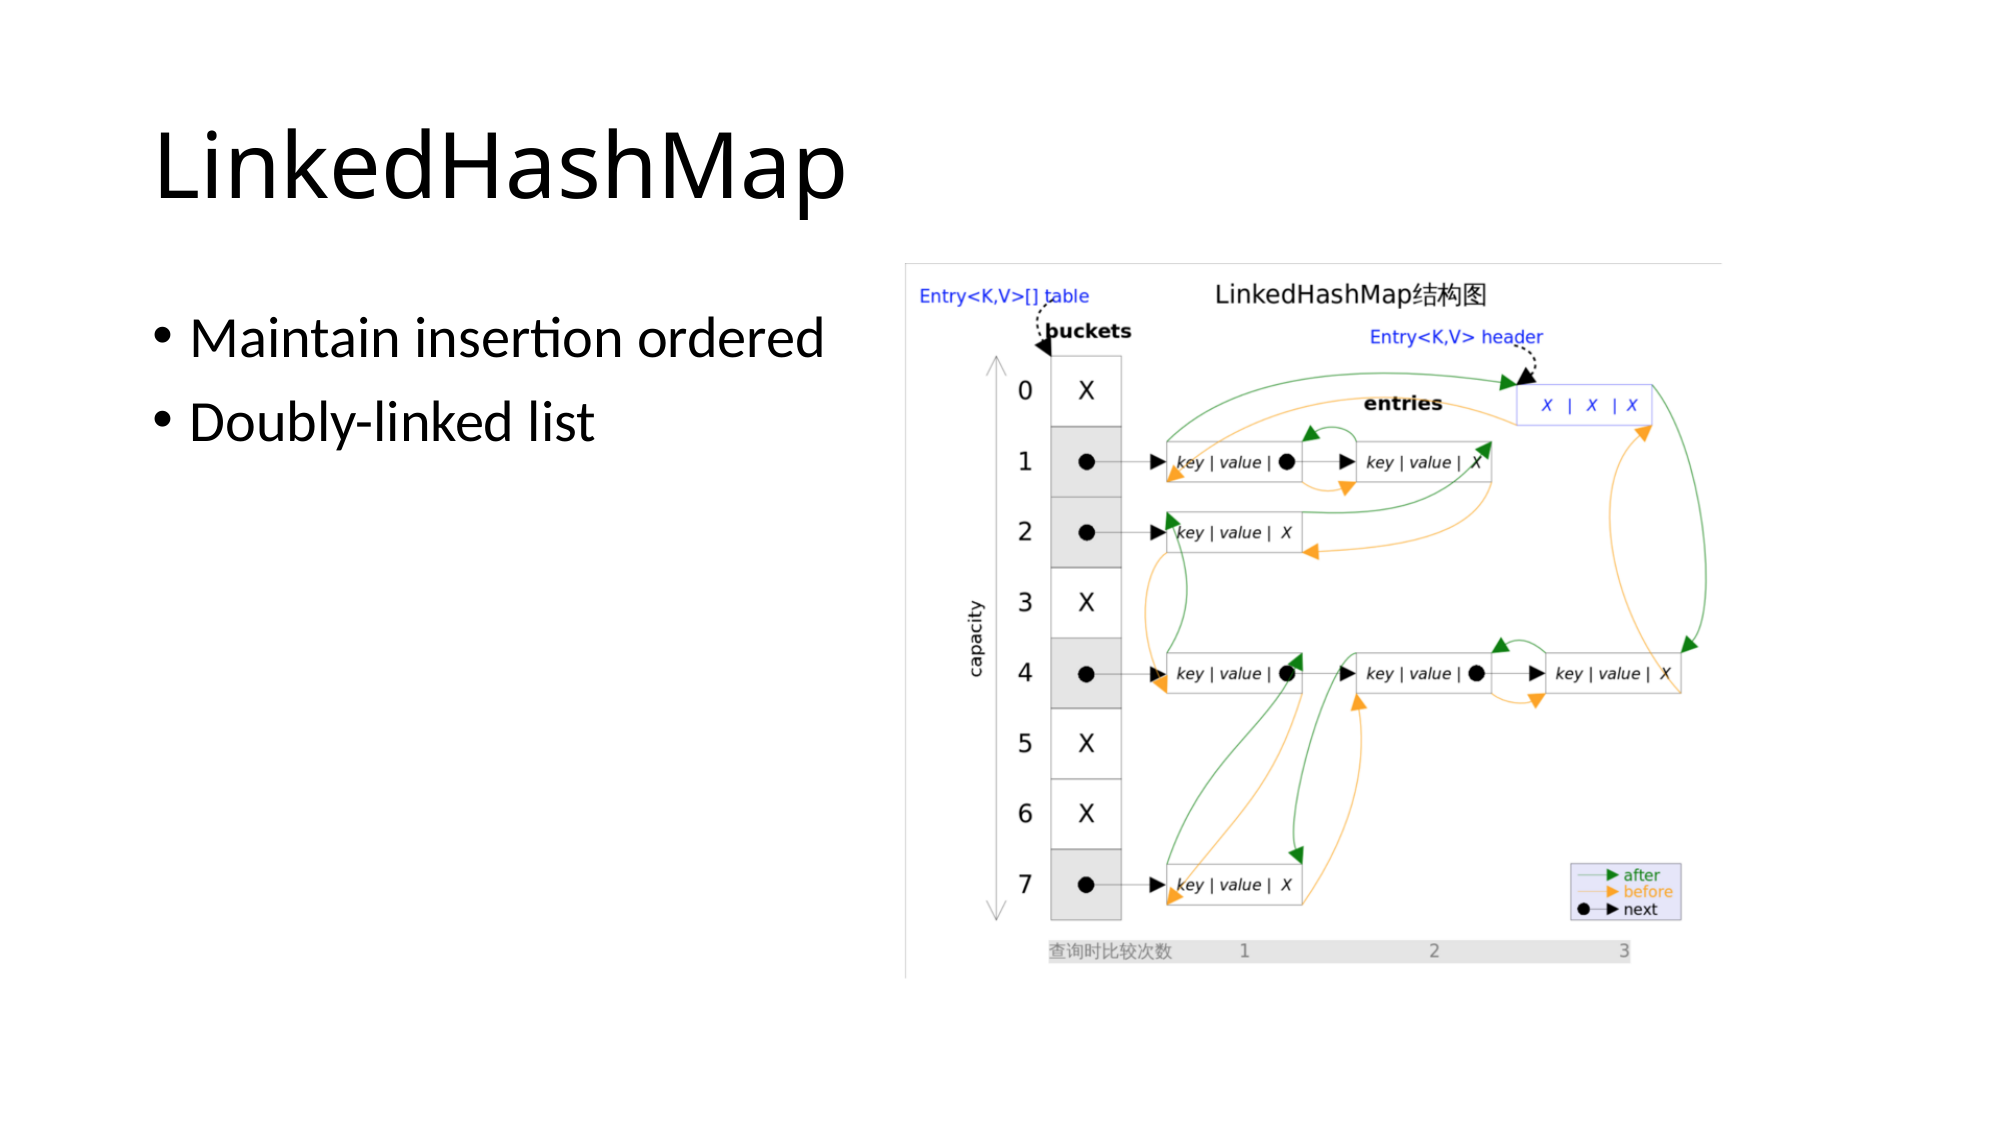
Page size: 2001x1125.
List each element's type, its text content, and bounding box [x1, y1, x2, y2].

title LinkedHashMap [137, 59, 1863, 278]
picture [903, 263, 1738, 987]
list Maintain insertion ordered Doubly-linked list [137, 299, 1863, 1014]
